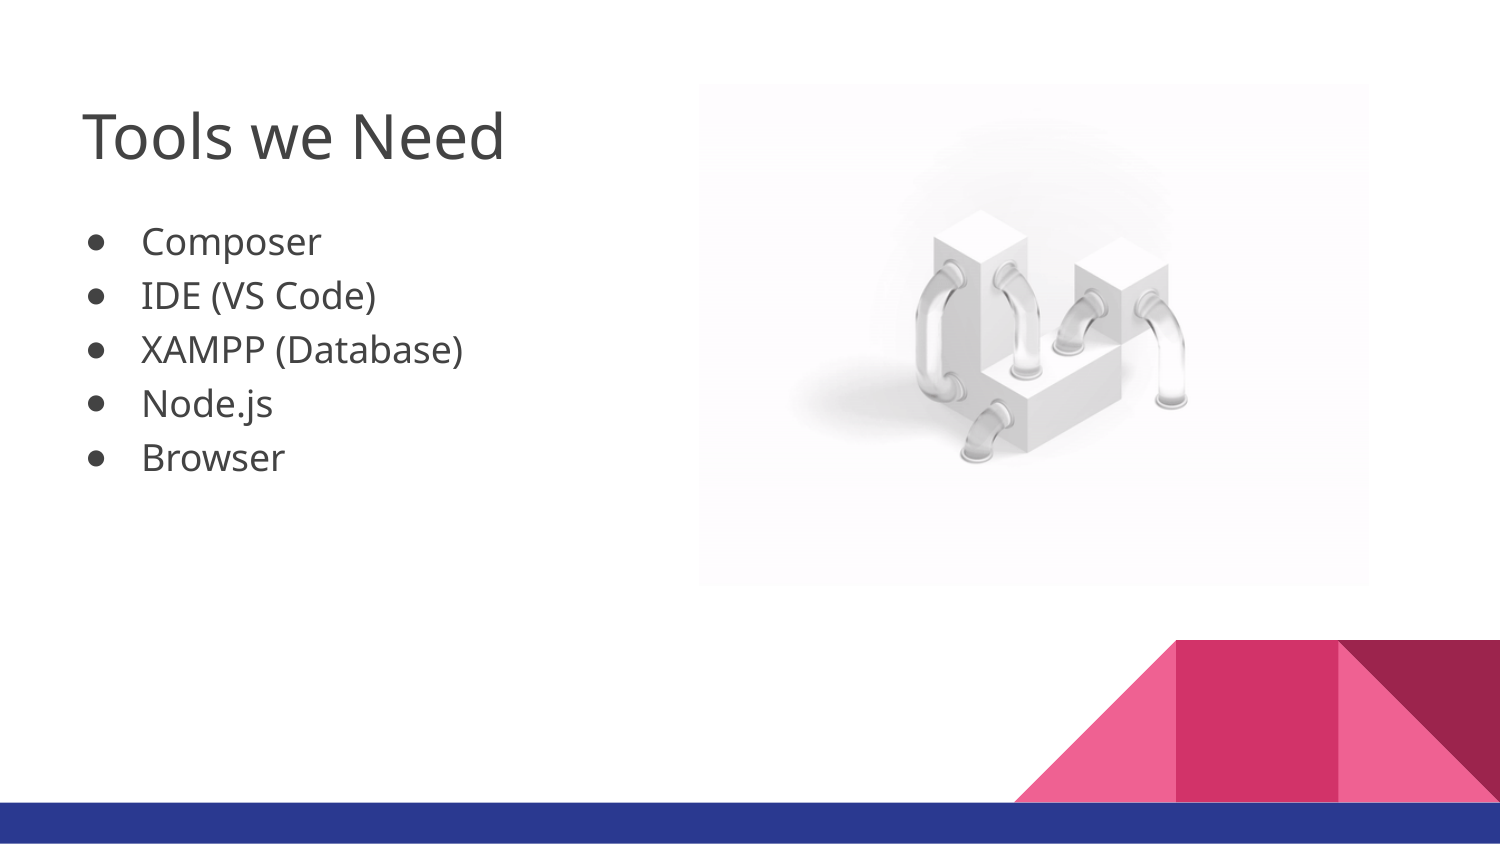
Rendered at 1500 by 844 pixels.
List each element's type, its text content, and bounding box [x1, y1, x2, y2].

picture [699, 84, 1369, 587]
text_box Composer IDE (VS Code) XAMPP (Database) Node.js Browser [82, 209, 694, 479]
title Tools we Need [82, 96, 659, 173]
